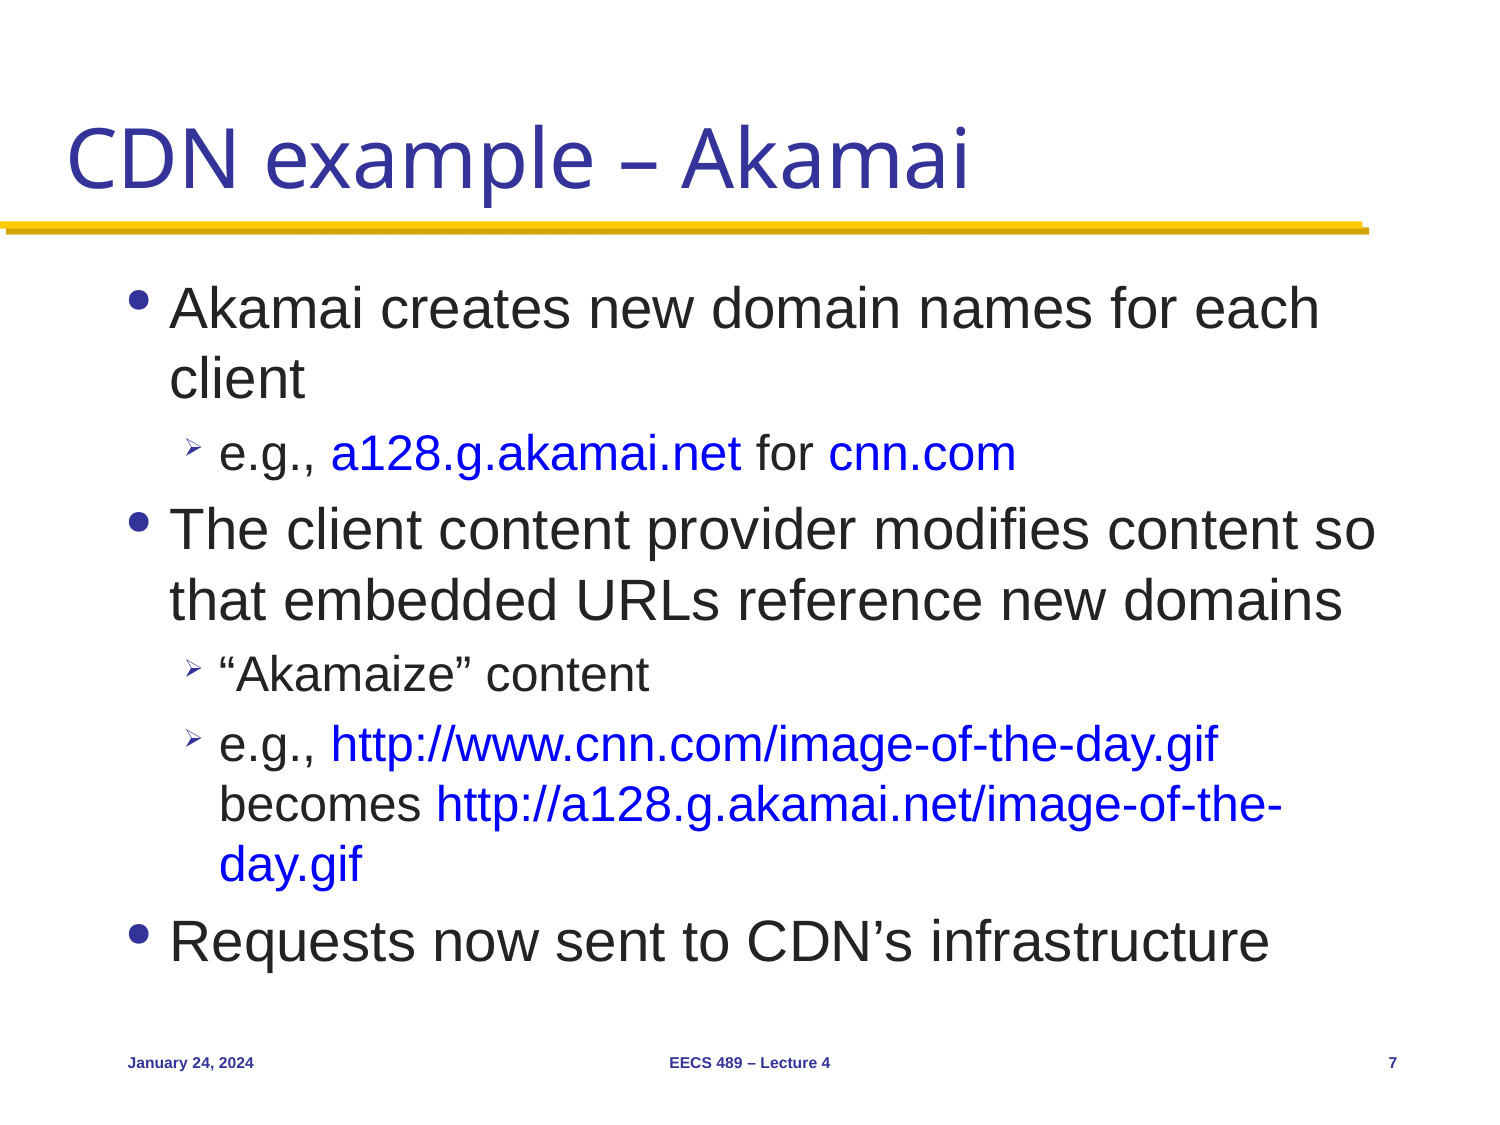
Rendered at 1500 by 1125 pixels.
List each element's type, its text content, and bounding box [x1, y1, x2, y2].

slide_number 7 [1312, 1024, 1413, 1101]
list Akamai creates new domain names for each client e.g., a128.g.akamai.net for cnn.com The client content provider modifies content so that embedded URLs reference new domains “Akamaize” content e.g., http://www.cnn.com/image-of-the-day.gif becomes http://a128.g.akamai.net/image-of-the-day.gif Requests now sent to CDN’s infrastructure [112, 262, 1413, 988]
title CDN example – Akamai [49, 24, 1451, 213]
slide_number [112, 1024, 426, 1101]
footer EECS 489 – Lecture 4 [512, 1024, 988, 1101]
